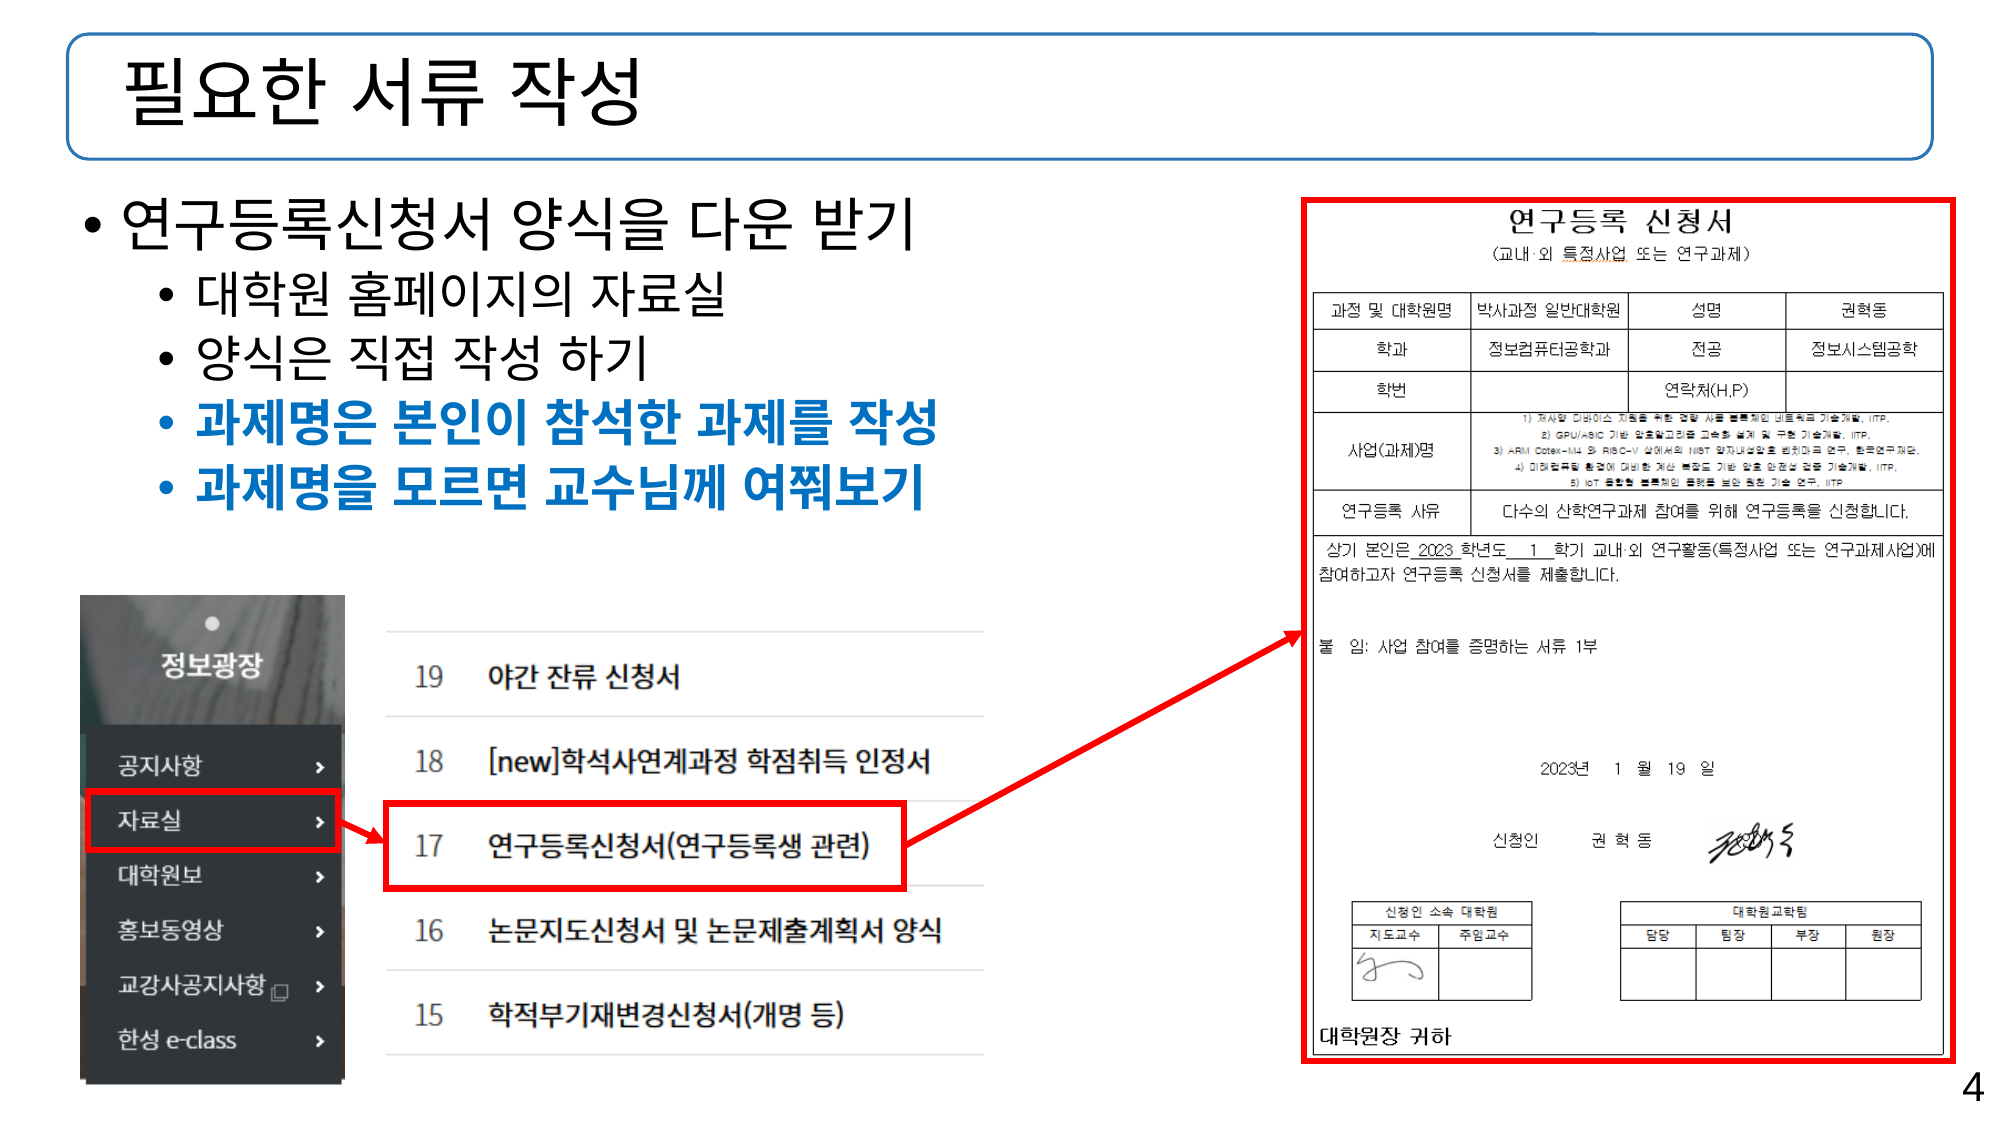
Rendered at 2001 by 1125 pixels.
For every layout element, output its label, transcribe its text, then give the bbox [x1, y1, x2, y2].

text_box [904, 630, 1305, 847]
title 필요한 서류 작성 [67, 34, 1933, 160]
list 연구등록신청서 양식을 다운 받기 대학원 홈페이지의 자료실 양식은 직접 작성 하기 과제명은 본인이 참석한 과제를 작성 과제명을 모르면 교수님께 여쭤보기 [67, 189, 1933, 1109]
picture [80, 595, 345, 1091]
picture [1304, 199, 1954, 1062]
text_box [337, 820, 387, 844]
picture [386, 625, 984, 1062]
